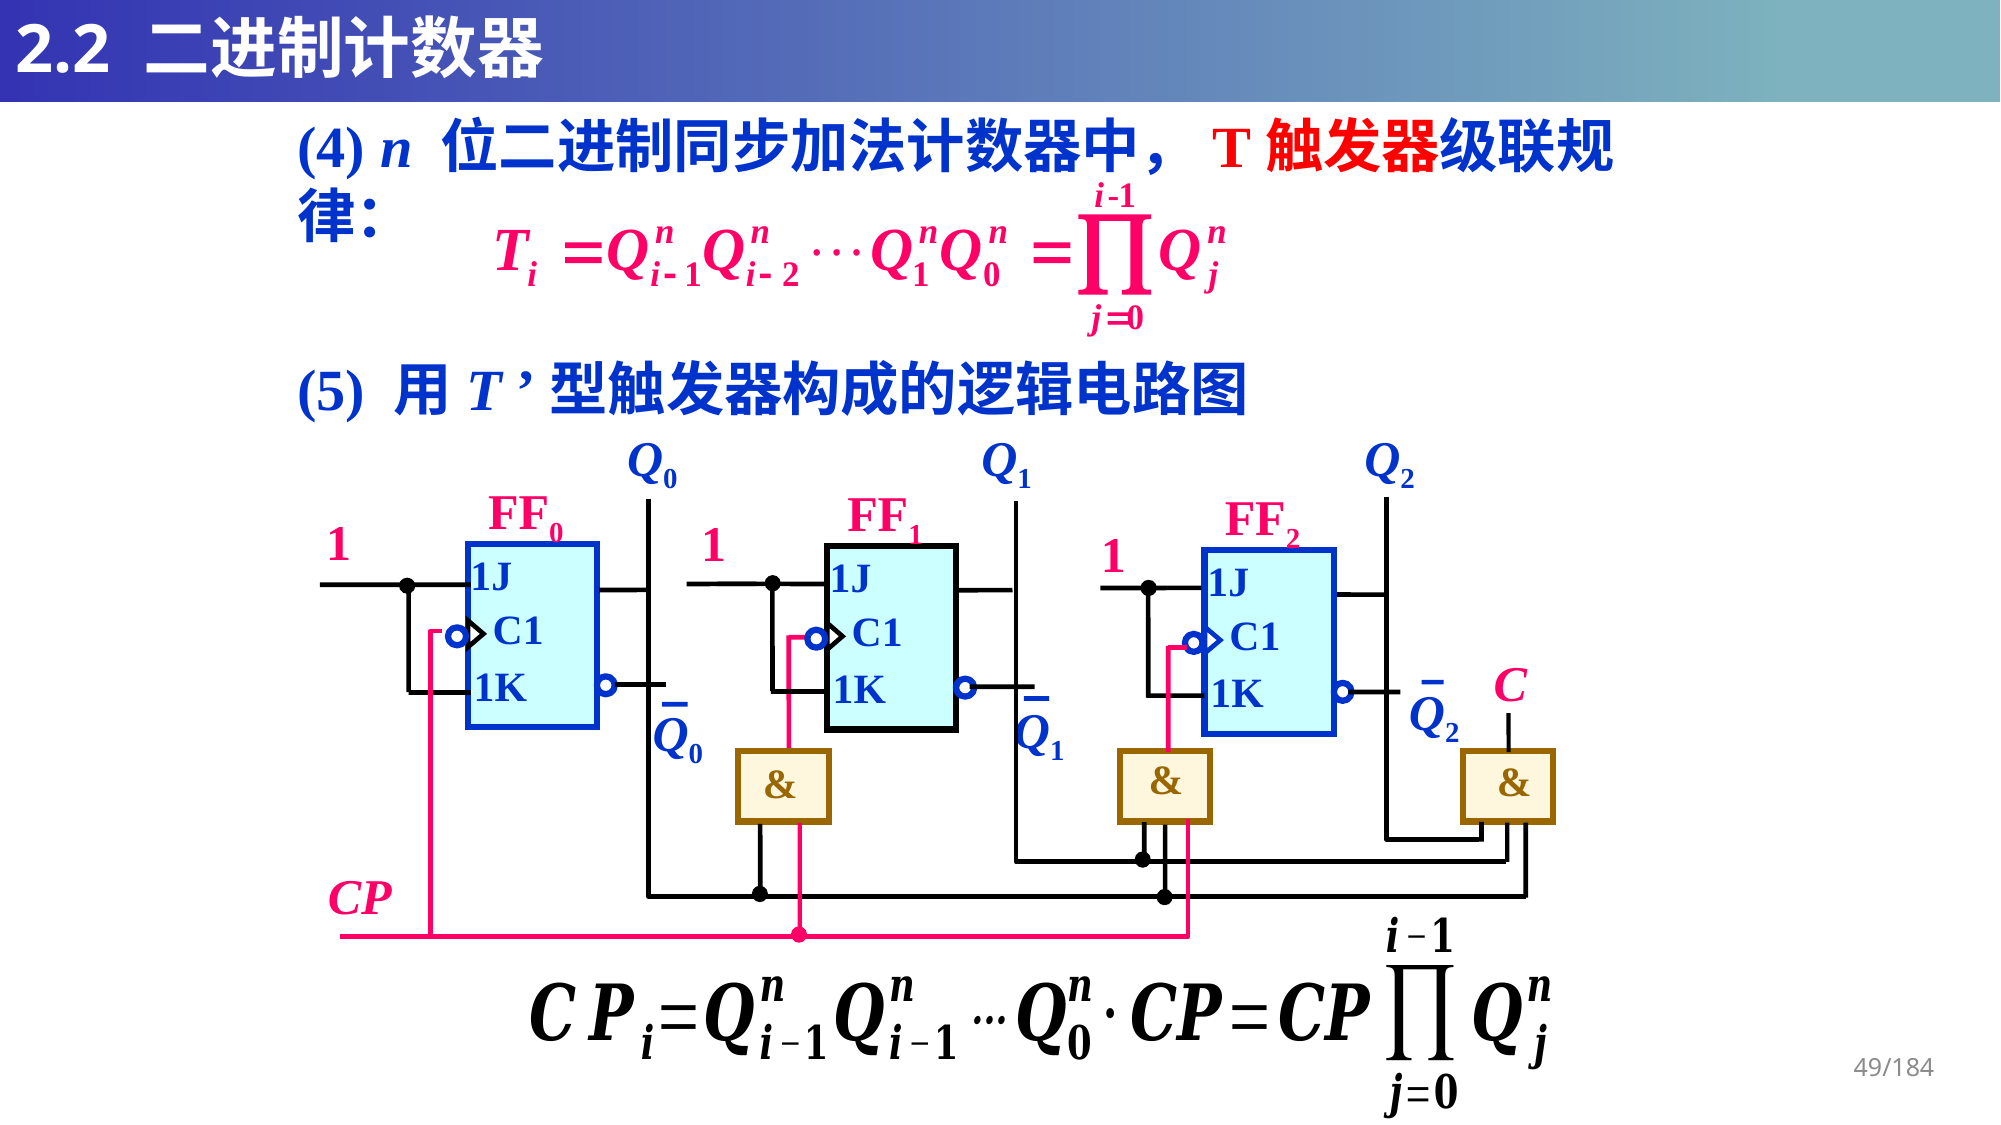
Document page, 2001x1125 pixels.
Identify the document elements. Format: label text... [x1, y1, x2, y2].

slide_number 49/184 [1753, 1038, 1950, 1099]
title 2.2 二进制计数器 [0, 0, 2000, 102]
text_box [487, 168, 1254, 344]
text_box (4) n 位二进制同步加法计数器中，T触发器级联规律： [282, 101, 1677, 257]
text_box (5) 用T ’型触发器构成的逻辑电路图 [282, 344, 1326, 429]
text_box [310, 419, 1554, 943]
